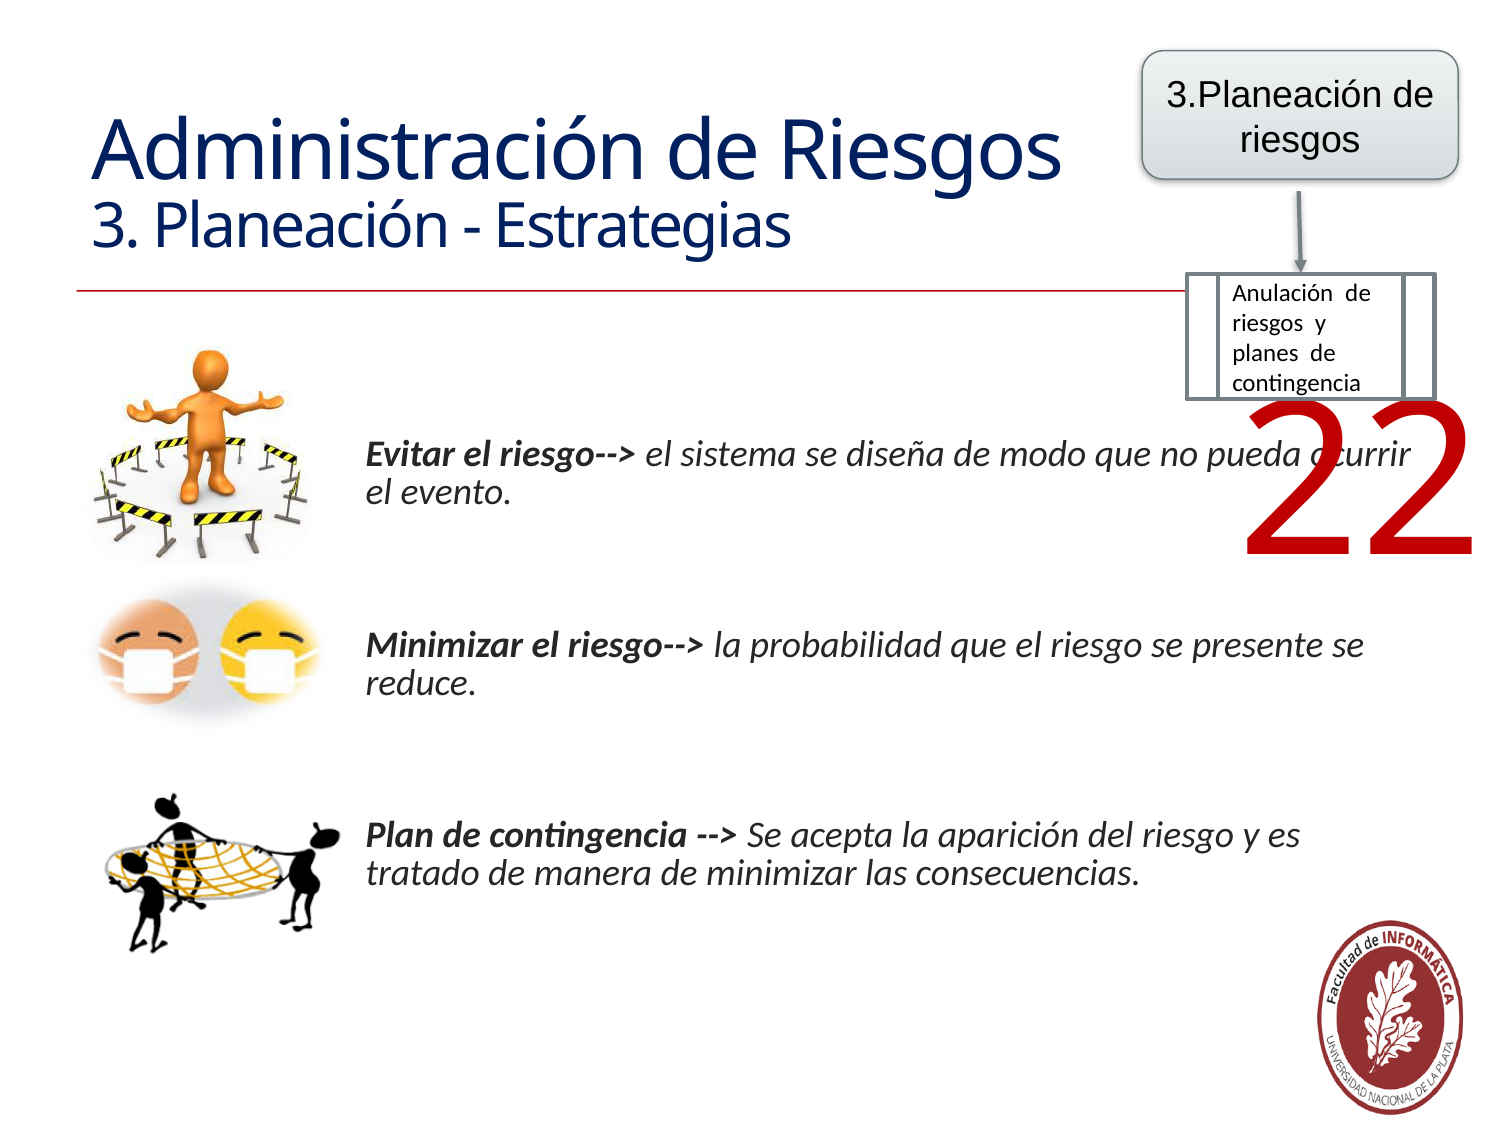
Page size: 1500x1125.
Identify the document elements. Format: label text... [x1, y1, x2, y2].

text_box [1298, 190, 1302, 274]
text_box Anulación de riesgos y planes de contingencia [1185, 272, 1437, 401]
picture [76, 330, 336, 737]
text_box 3.Planeación de riesgos [1141, 49, 1460, 180]
text_box 22 [1137, 467, 1498, 640]
picture [1317, 920, 1467, 1116]
picture [98, 750, 345, 996]
text_box Administración de Riesgos 3. Planeación - Estrategias [76, 81, 1407, 291]
picture [604, 491, 894, 655]
text_box Evitar el riesgo--> el sistema se diseña de modo que no pueda ocurrir el evento. Minimizar el riesgo--> la probabilidad que el riesgo se presente se reduce. Plan de contingencia --> Se acepta la aparición del riesgo y es tratado de manera de minimizar las consecuencias. [308, 305, 1427, 1009]
